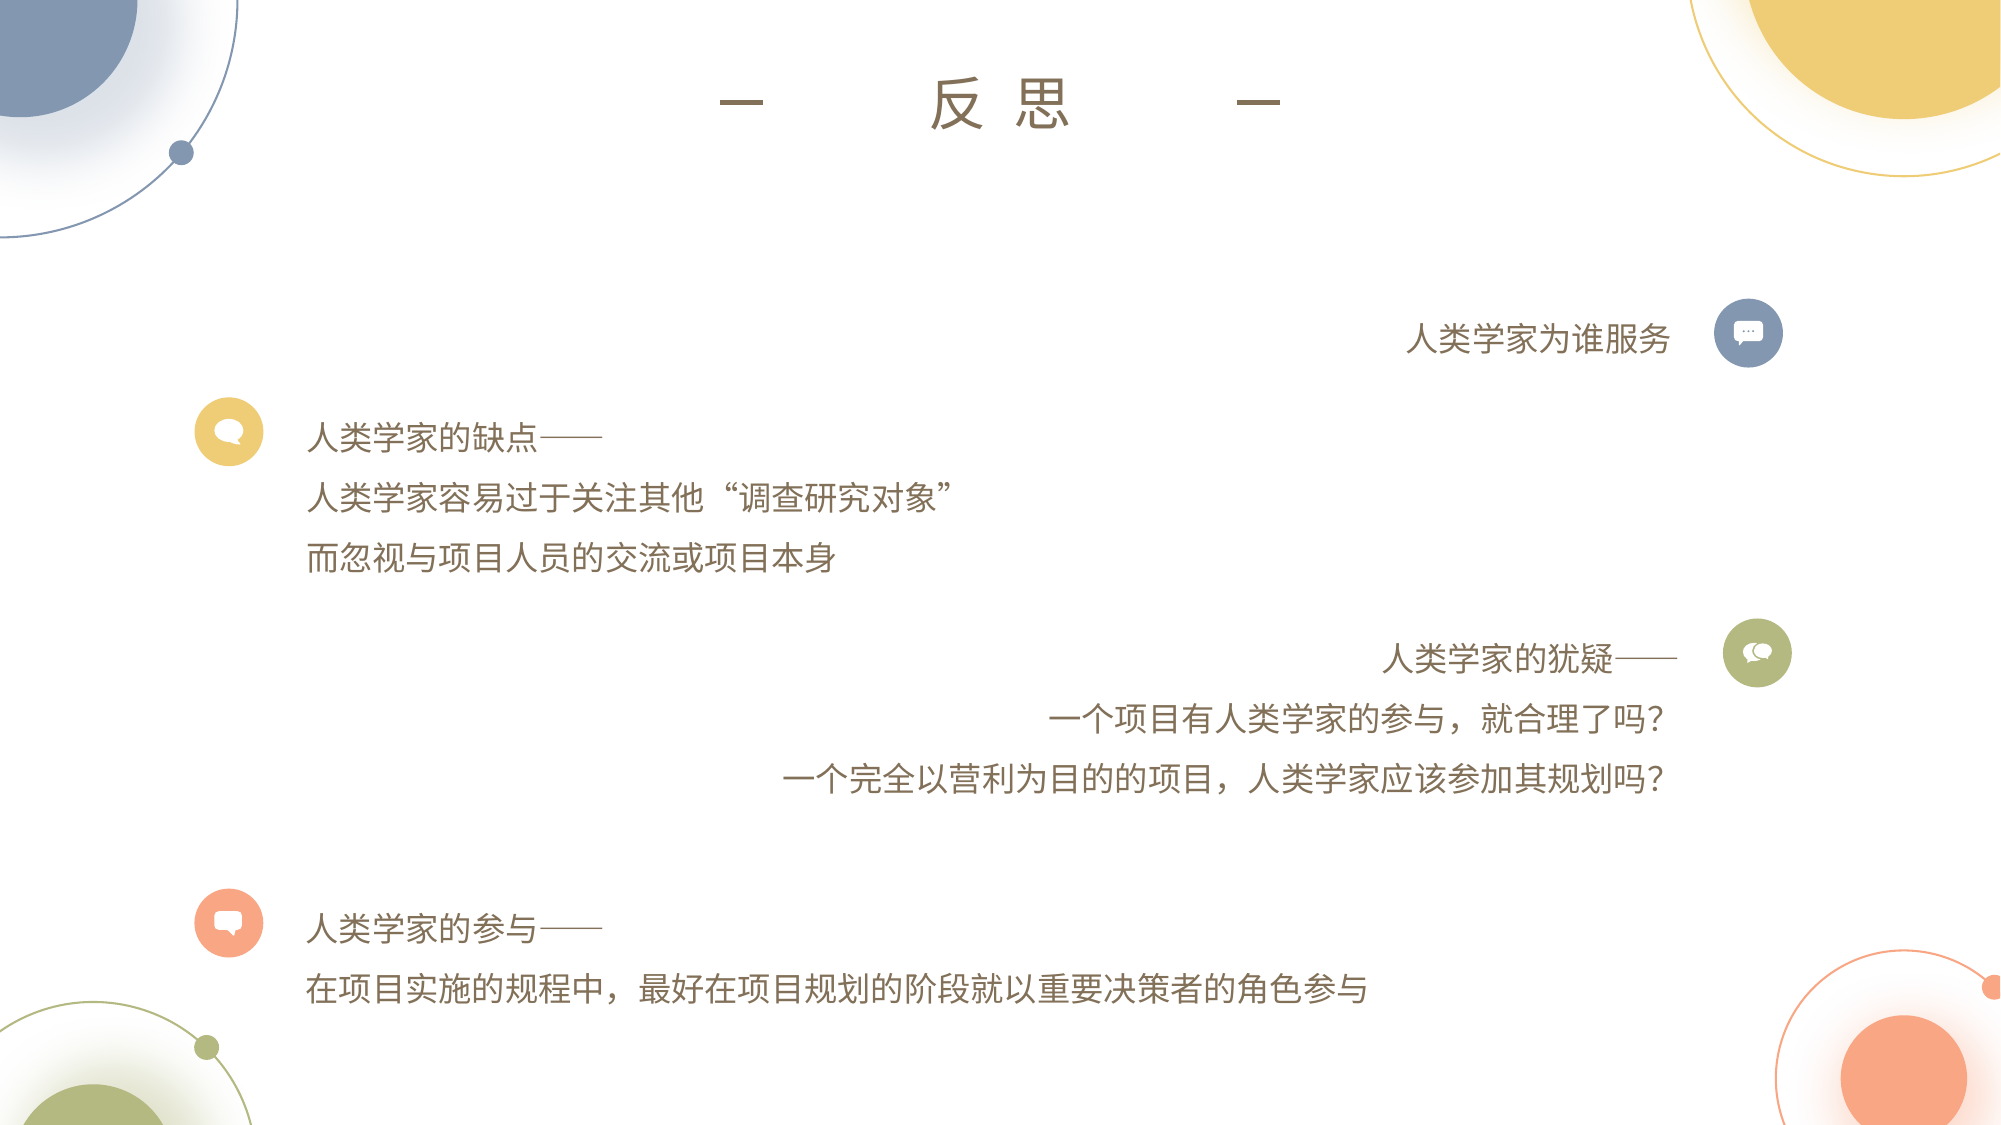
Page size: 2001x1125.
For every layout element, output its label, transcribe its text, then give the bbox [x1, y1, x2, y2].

text_box [214, 911, 242, 936]
text_box 人类学家为谁服务 [1383, 298, 1672, 359]
text_box [214, 418, 244, 445]
text_box [1733, 320, 1764, 346]
text_box [1713, 297, 1785, 369]
text_box 人类学家的参与—— 在项目实施的规程中，最好在项目规划的阶段就以重要决策者的角色参与 [305, 888, 1399, 1009]
text_box 人类学家的缺点—— 人类学家容易过于关注其他“调查研究对象” 而忽视与项目人员的交流或项目本身 [306, 397, 1025, 577]
text_box [1742, 642, 1772, 664]
text_box [193, 396, 265, 468]
text_box [1721, 617, 1793, 689]
text_box 人类学家的犹疑—— 一个项目有人类学家的参与，就合理了吗？ 一个完全以营利为目的的项目，人类学家应该参加其规划吗？ [720, 618, 1681, 799]
text_box 反 思 [774, 59, 1226, 145]
text_box [193, 887, 265, 959]
